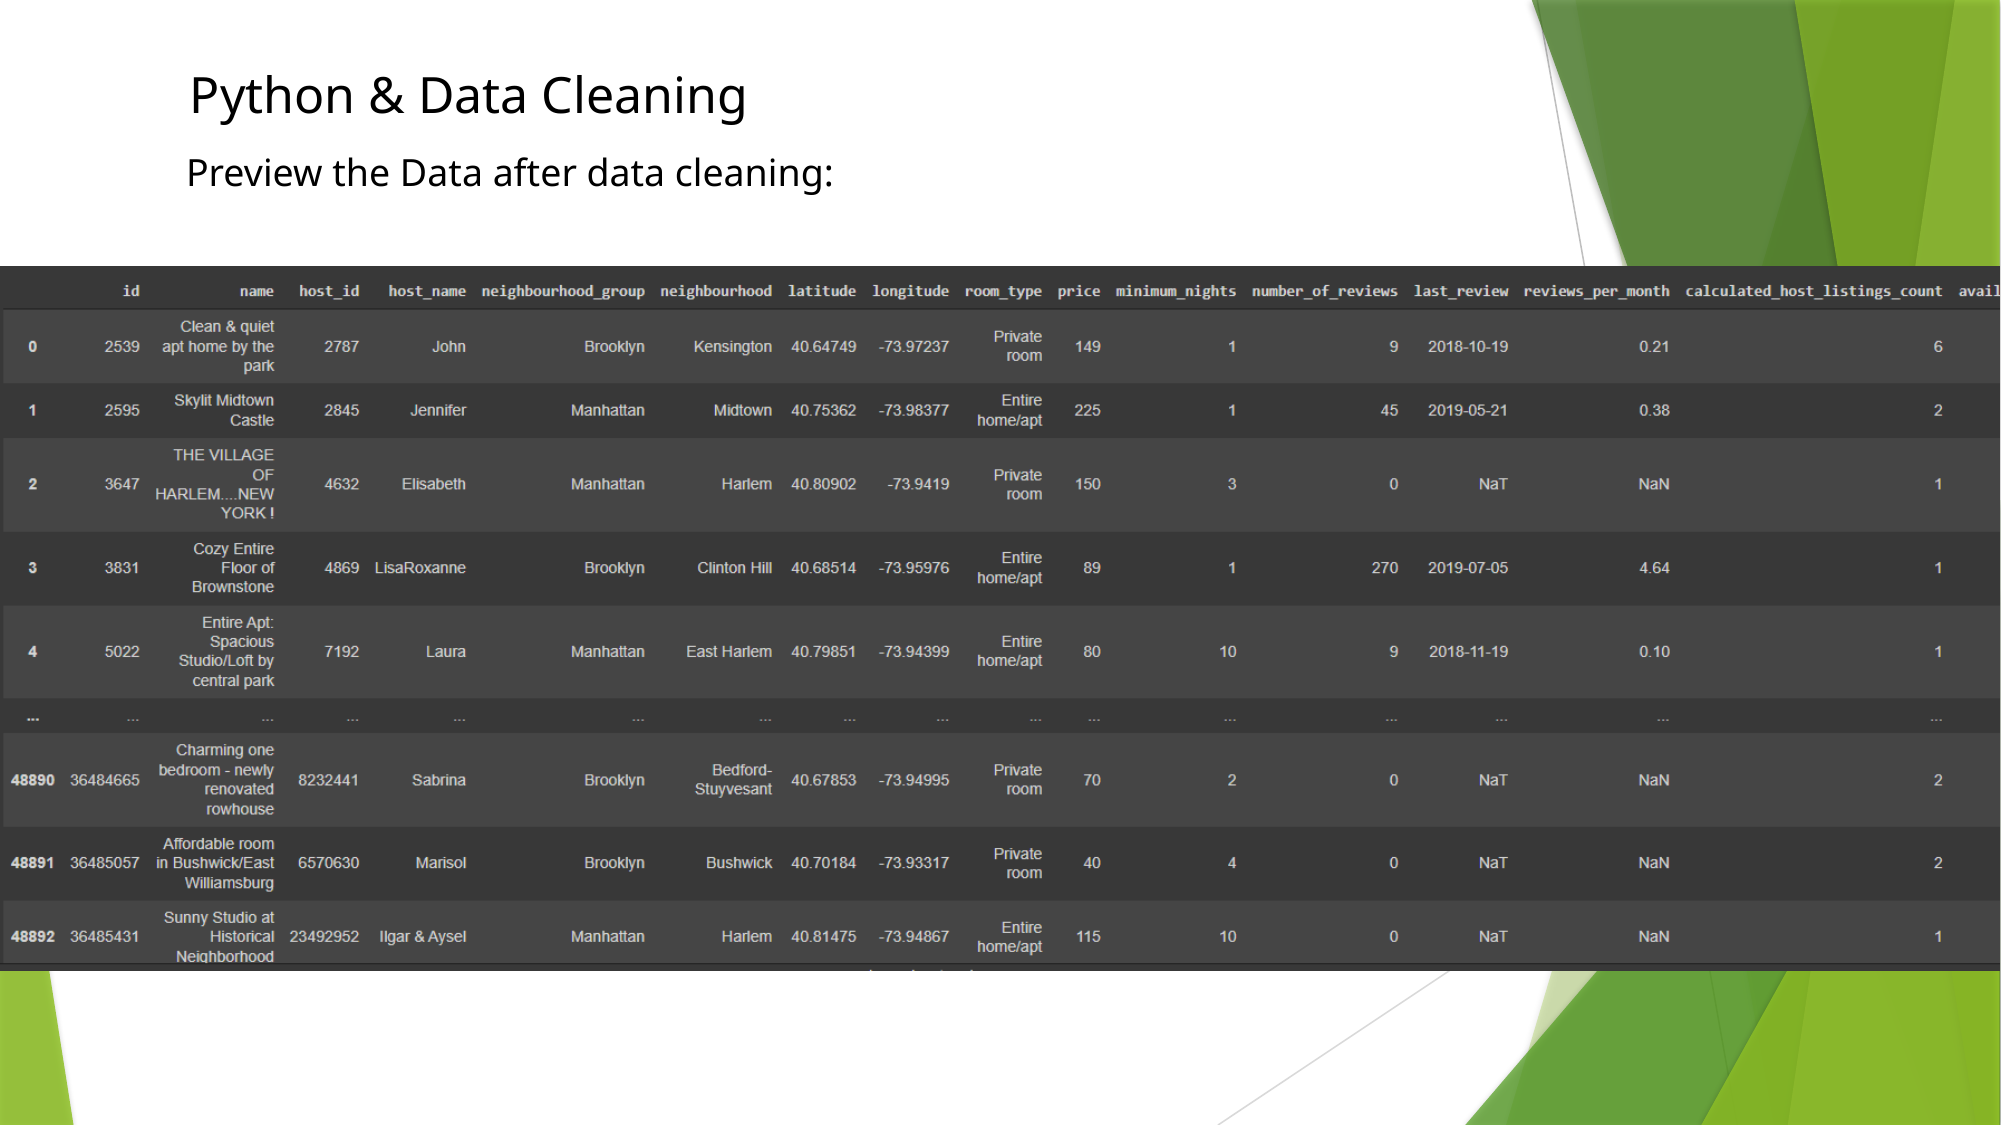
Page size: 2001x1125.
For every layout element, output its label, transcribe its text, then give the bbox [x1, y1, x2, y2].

text_box Preview the Data after data cleaning: [171, 141, 850, 202]
picture [0, 266, 2000, 971]
text_box Python & Data Cleaning [174, 35, 1825, 160]
